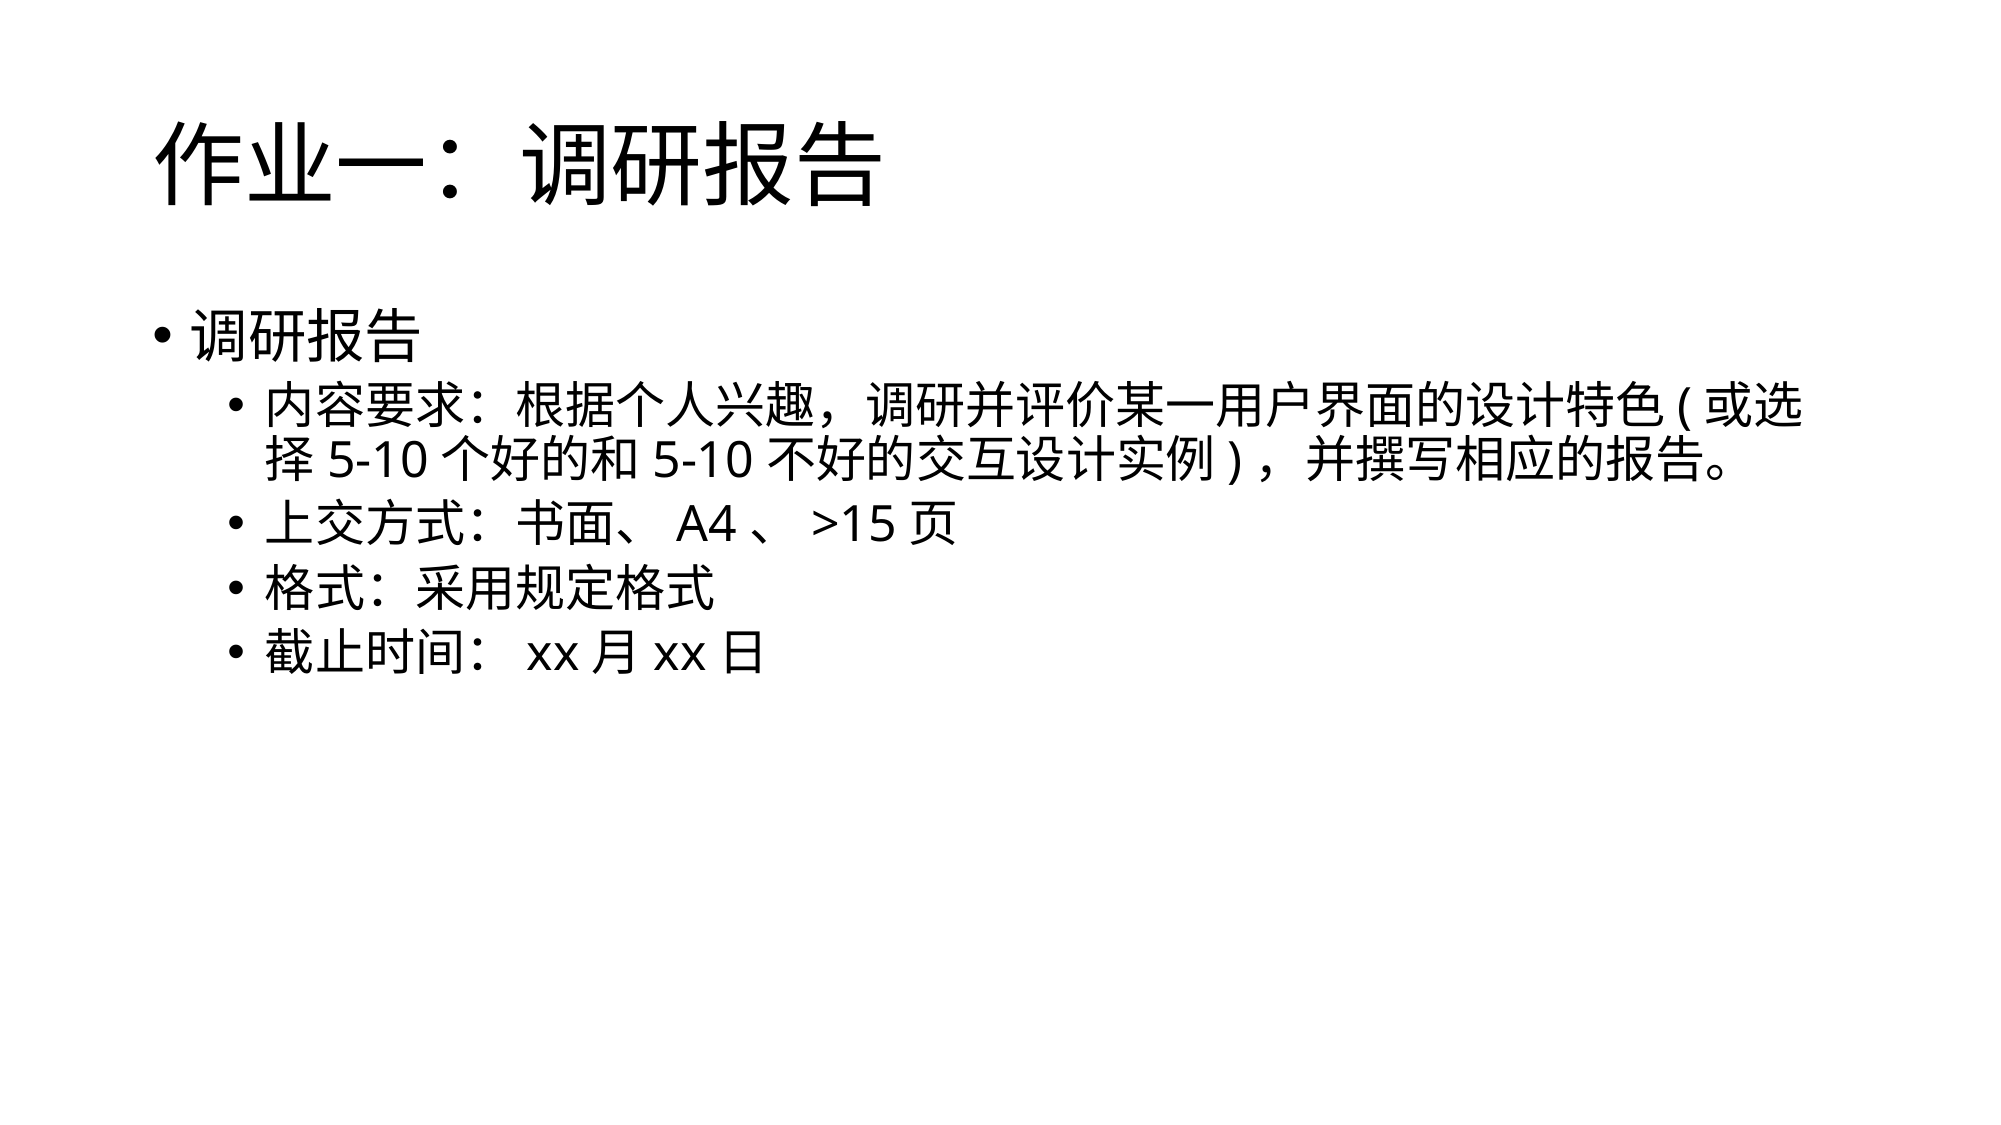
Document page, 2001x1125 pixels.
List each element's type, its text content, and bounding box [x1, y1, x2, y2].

list 调研报告 内容要求：根据个人兴趣，调研并评价某一用户界面的设计特色(或选择5-10个好的和5-10不好的交互设计实例)，并撰写相应的报告。 上交方式：书面、A4、>15页 格式：采用规定格式 截止时间：xx月xx日 [137, 299, 1863, 1014]
title 作业一：调研报告 [137, 59, 1863, 278]
